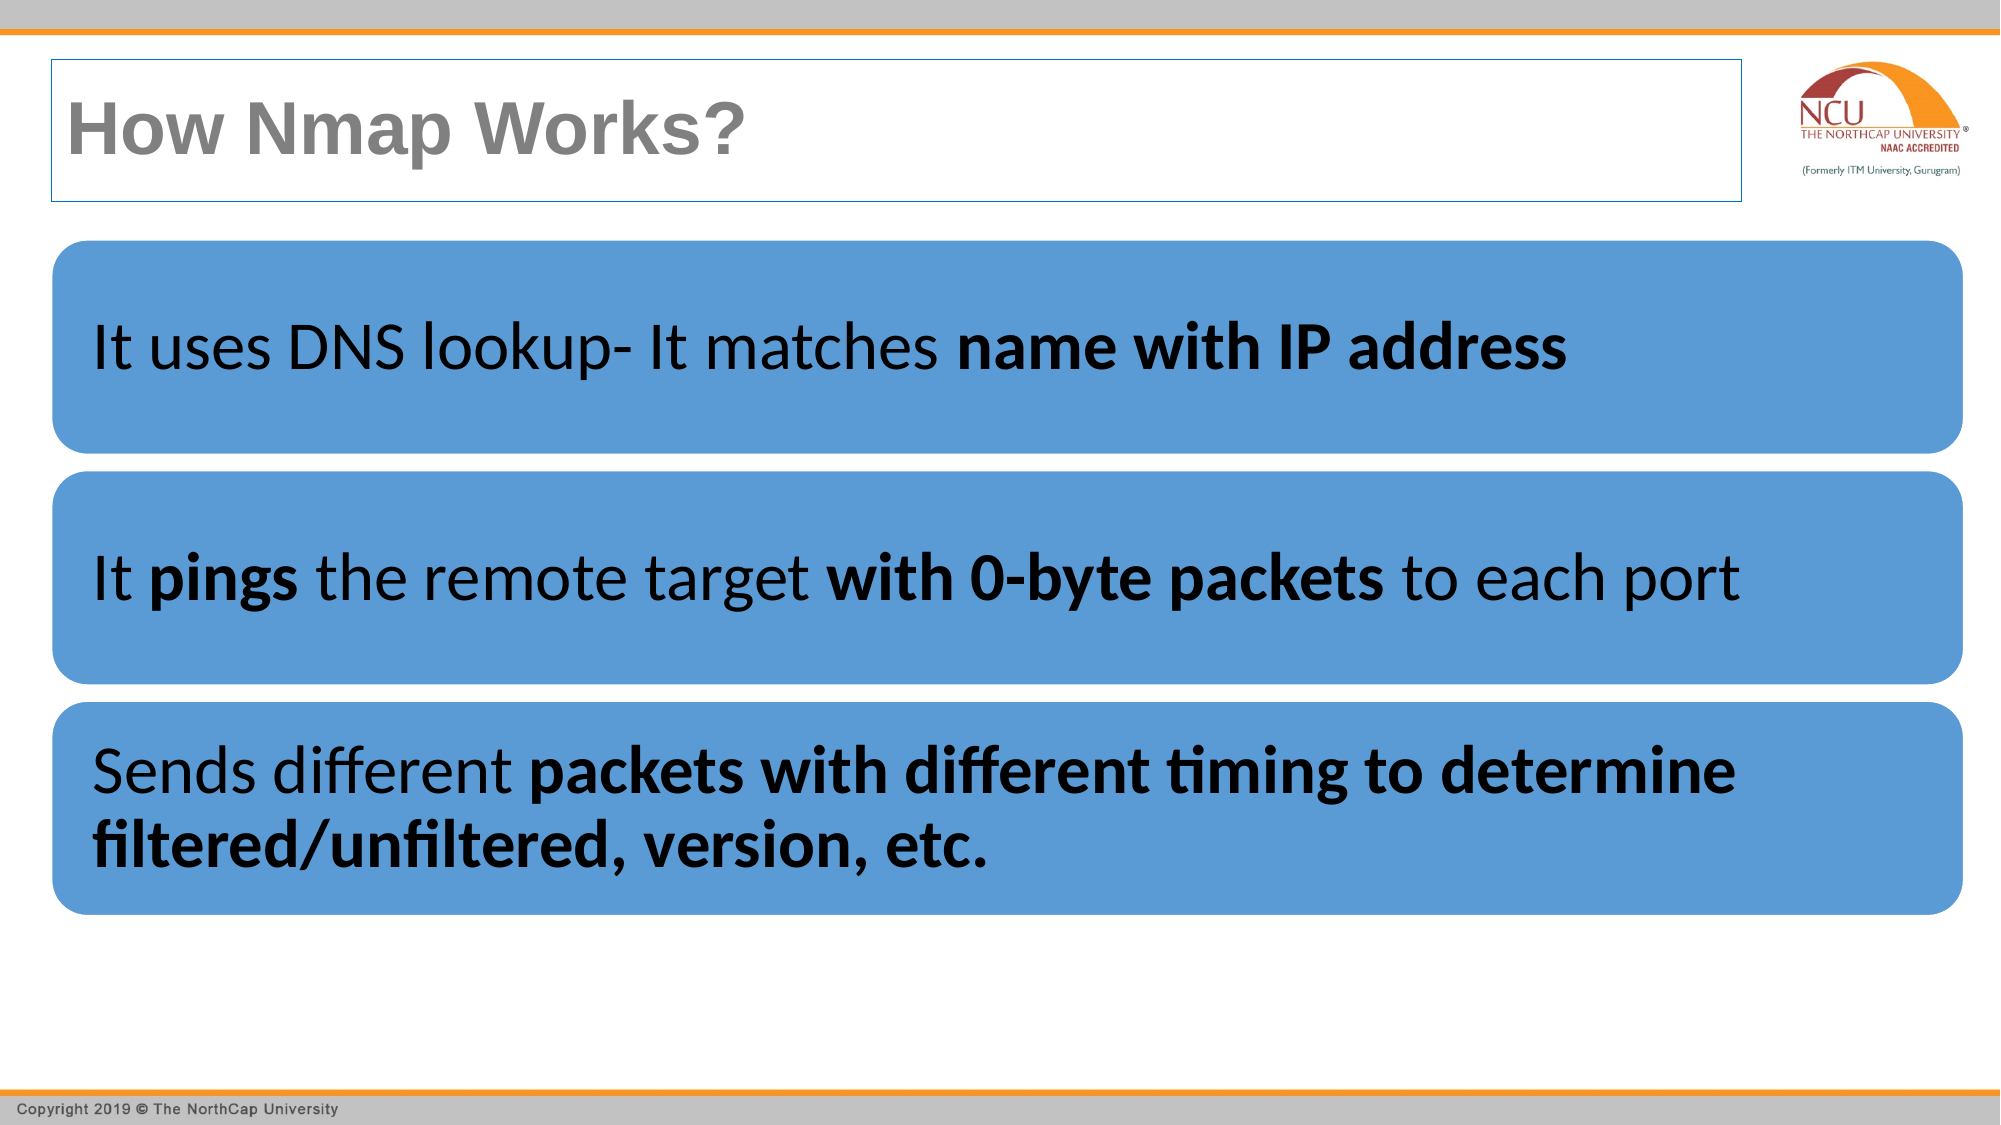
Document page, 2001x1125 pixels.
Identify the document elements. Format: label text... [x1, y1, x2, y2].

title How Nmap Works? [51, 59, 1742, 202]
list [51, 233, 1964, 922]
picture [0, 0, 2000, 1125]
